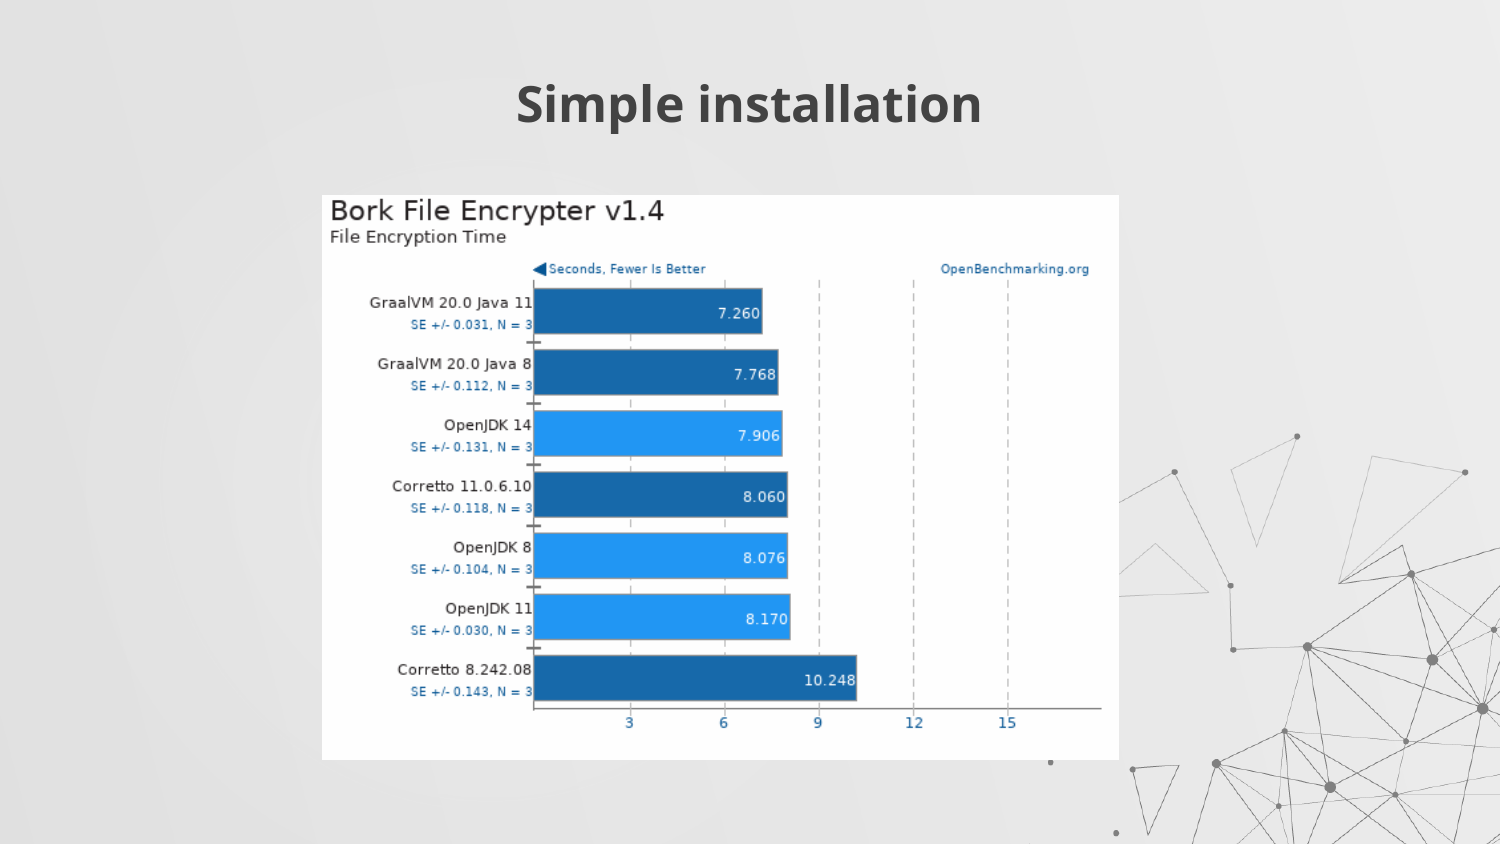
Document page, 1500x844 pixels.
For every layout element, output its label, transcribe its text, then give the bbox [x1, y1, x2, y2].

title Simple installation [322, 57, 1178, 214]
picture [0, 0, 1500, 844]
